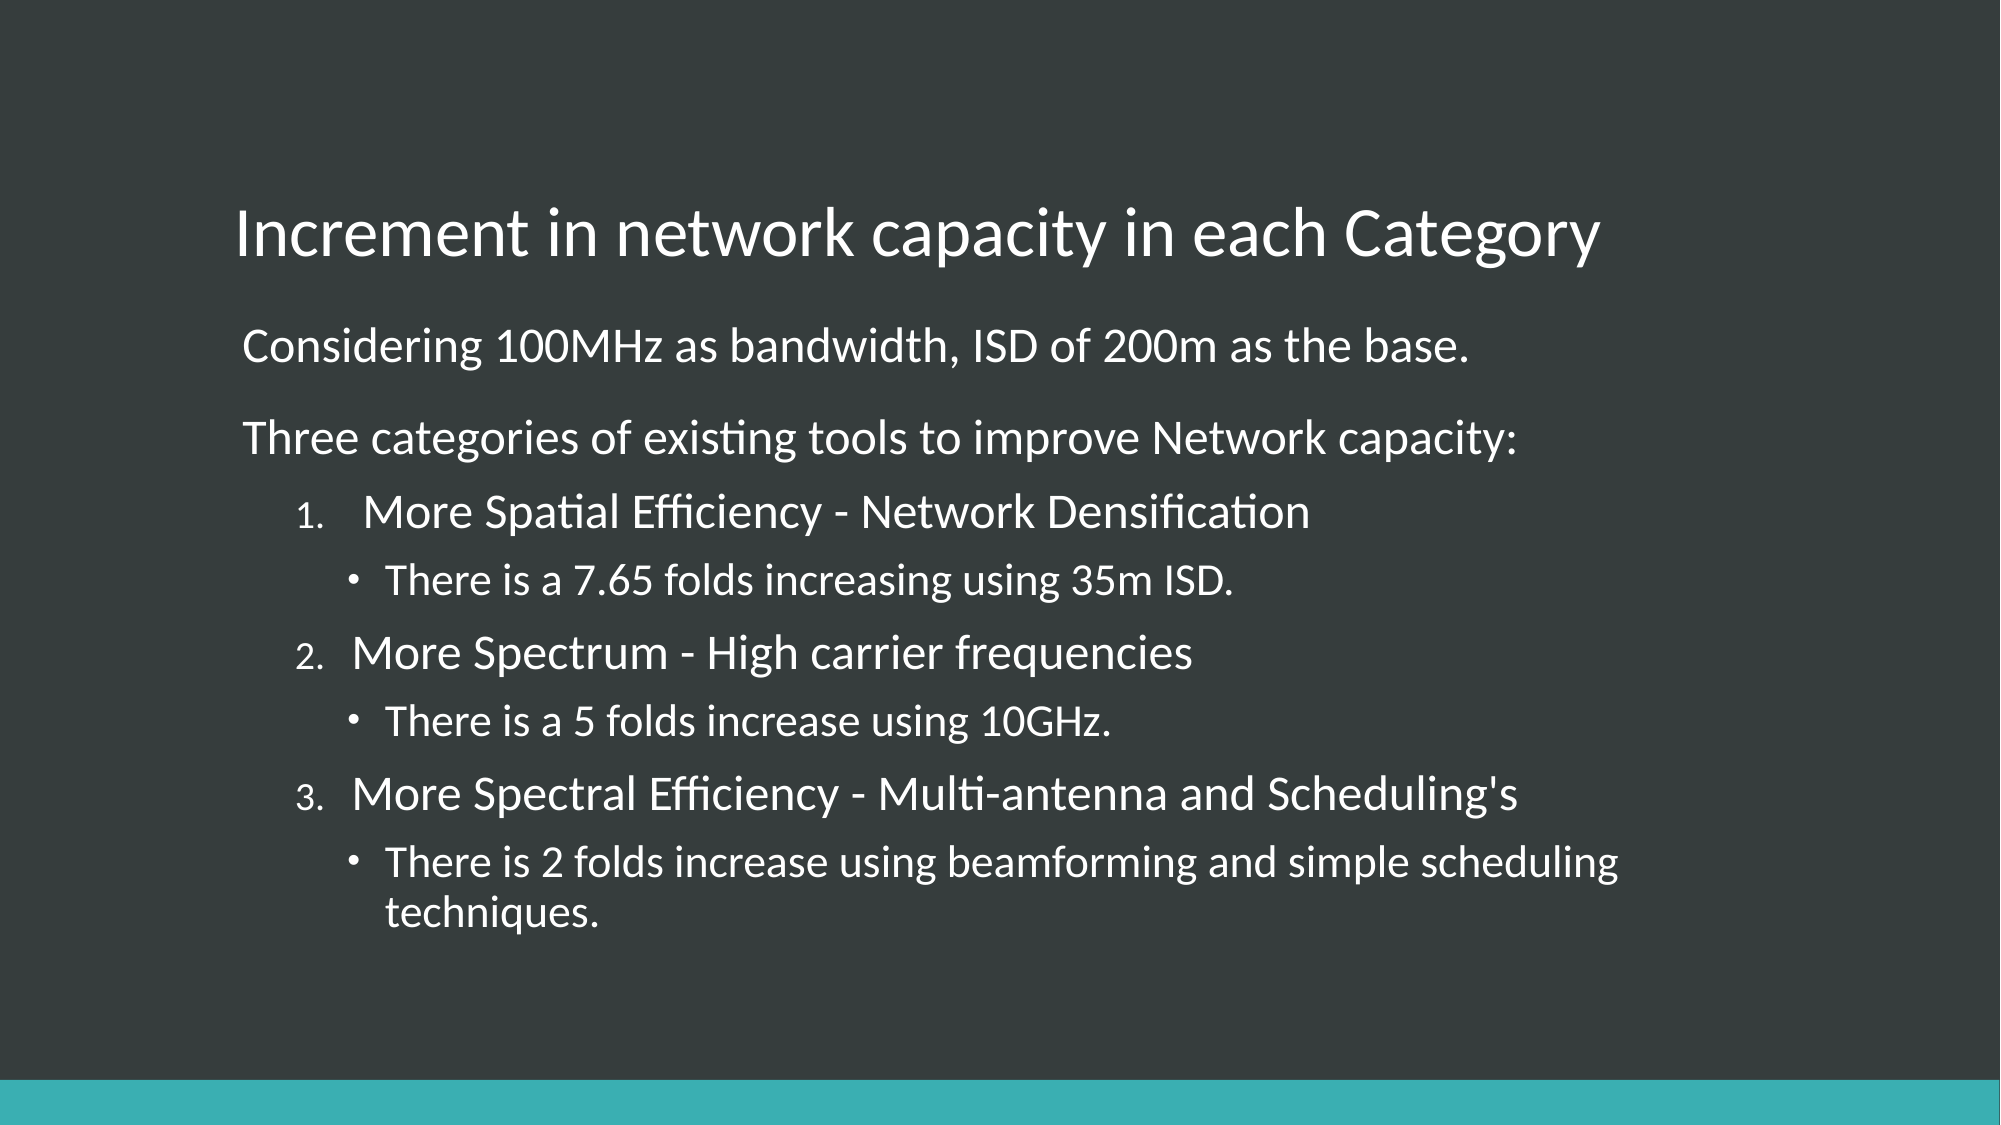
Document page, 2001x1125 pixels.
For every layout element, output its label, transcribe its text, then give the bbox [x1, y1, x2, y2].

list Considering 100MHz as bandwidth, ISD of 200m as the base. Three categories of existing tools to improve Network capacity: More Spatial Efficiency - Network Densification There is a 7.65 folds increasing using 35m ISD. More Spectrum - High carrier frequencies There is a 5 folds increase using 10GHz. More Spectral Efficiency - Multi-antenna and Scheduling's There is 2 folds increase using beamforming and simple scheduling techniques. [219, 311, 1780, 990]
title Increment in network capacity in each Category [219, 76, 1780, 279]
